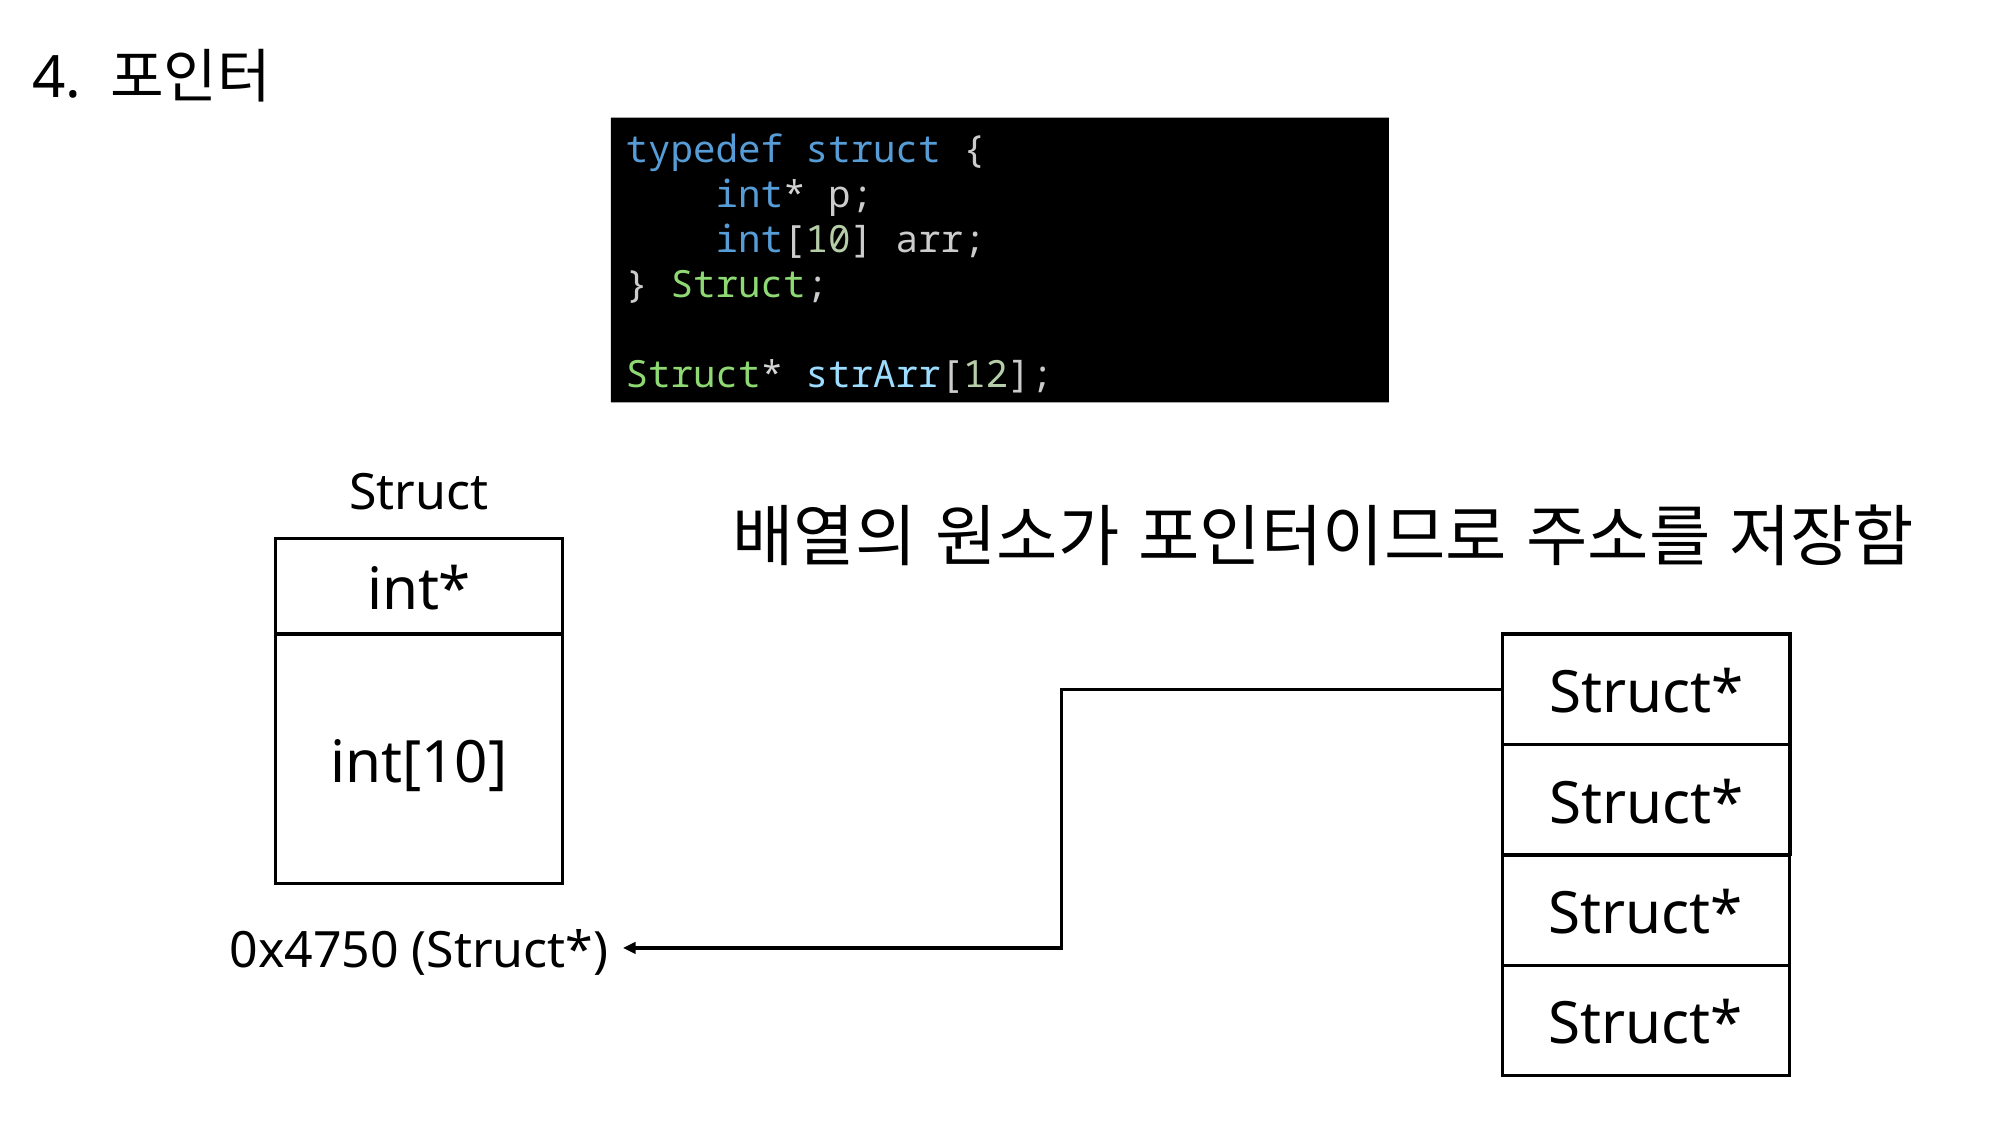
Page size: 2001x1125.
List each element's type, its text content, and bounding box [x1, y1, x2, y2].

text_box 0x4750 (Struct*) [214, 910, 624, 986]
text_box int* [274, 537, 564, 632]
text_box 배열의 원소가 포인터이므로 주소를 저장함 [717, 486, 1930, 581]
text_box 4. 포인터 [17, 31, 286, 117]
text_box Struct* [1501, 632, 1792, 743]
text_box Struct [334, 452, 504, 528]
text_box typedef struct { int* p; int[10] arr; } Struct; Struct* strArr[12]; [610, 117, 1389, 403]
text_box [627, 688, 1503, 949]
text_box Struct* [1503, 743, 1792, 856]
text_box Struct* [1501, 853, 1791, 964]
text_box int[10] [274, 632, 564, 885]
text_box Struct* [1501, 964, 1791, 1077]
